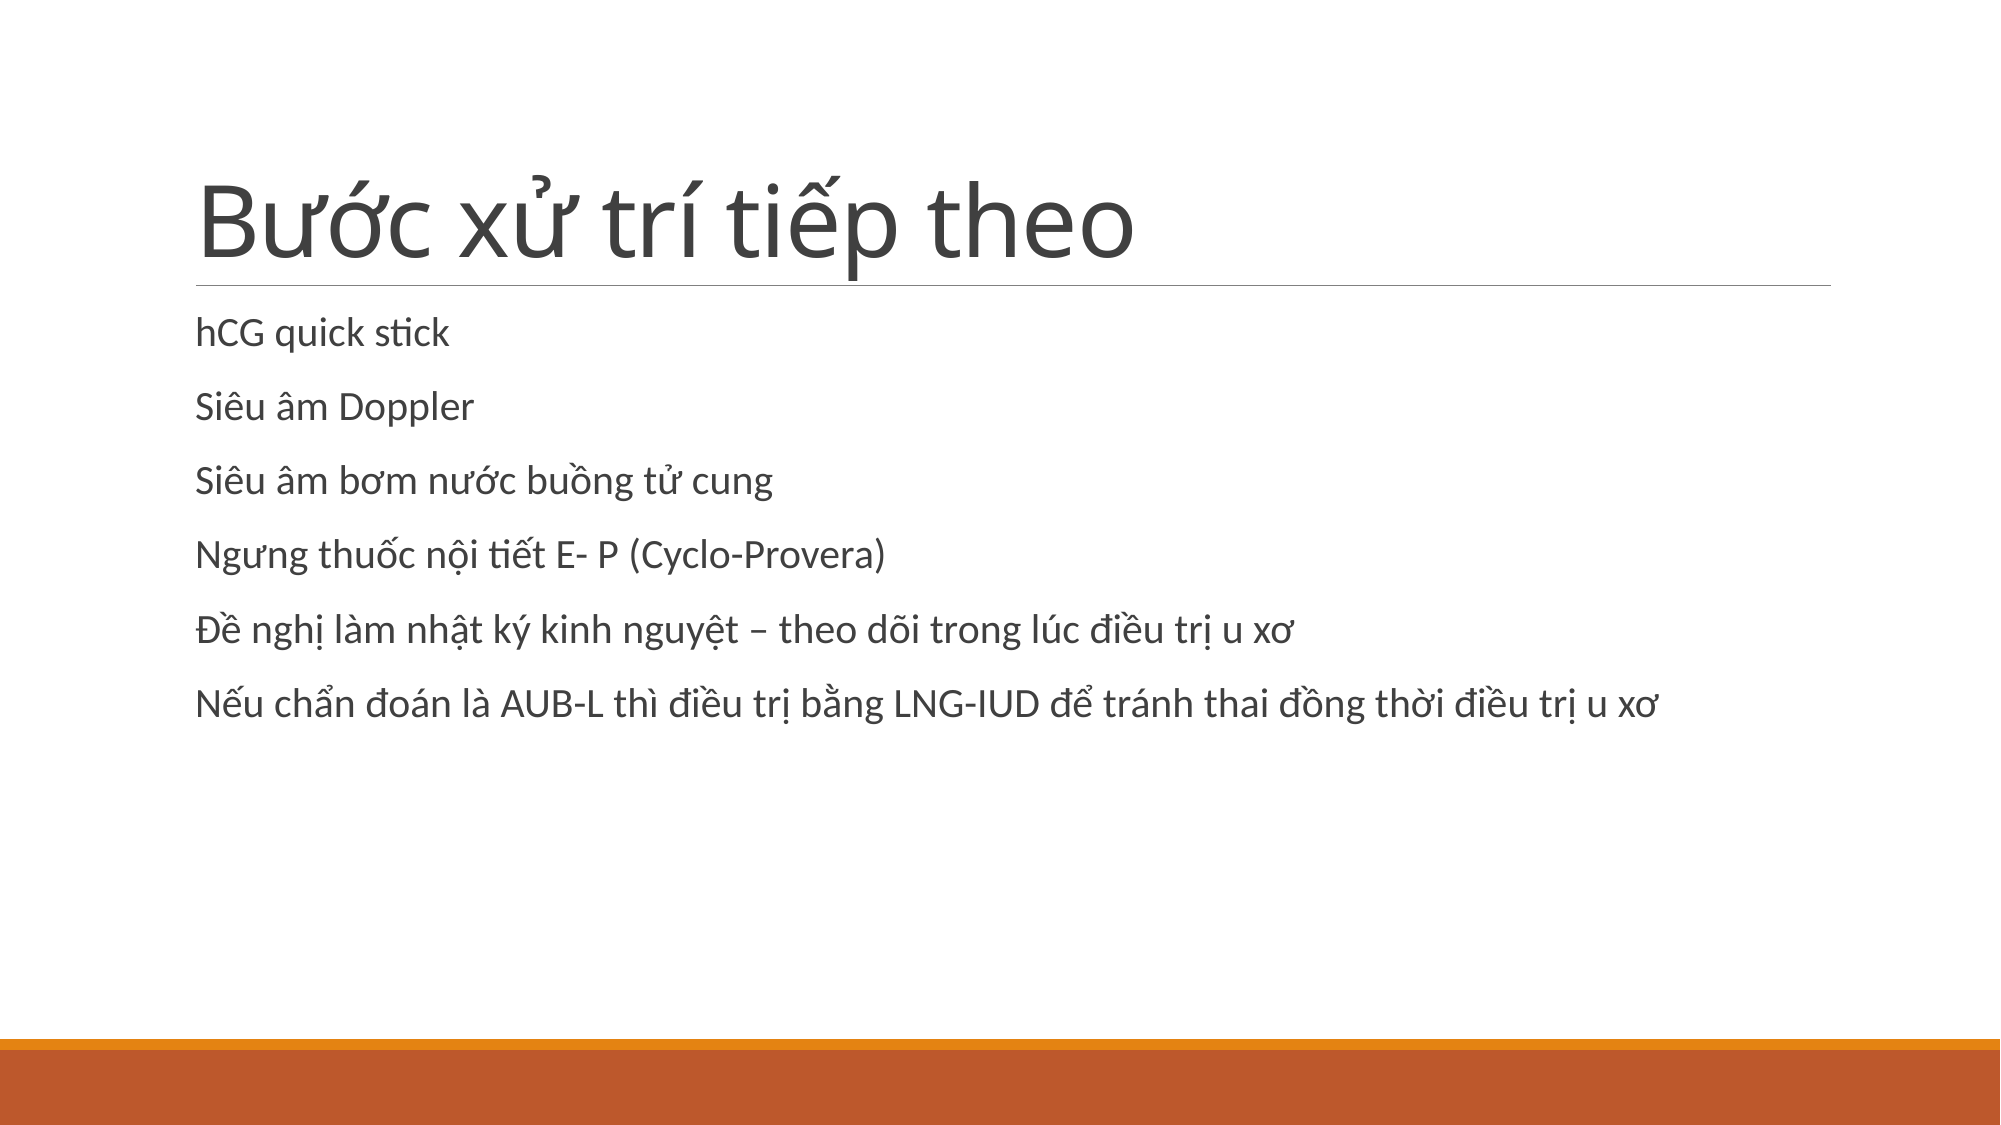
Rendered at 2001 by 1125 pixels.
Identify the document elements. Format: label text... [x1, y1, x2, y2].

list hCG quick stick Siêu âm Doppler Siêu âm bơm nước buồng tử cung Ngưng thuốc nội tiết E- P (Cyclo-Provera) Đề nghị làm nhật ký kinh nguyệt – theo dõi trong lúc điều trị u xơ Nếu chẩn đoán là AUB-L thì điều trị bằng LNG-IUD để tránh thai đồng thời điều trị u xơ [180, 302, 1830, 963]
title Bước xử trí tiếp theo [180, 47, 1966, 285]
